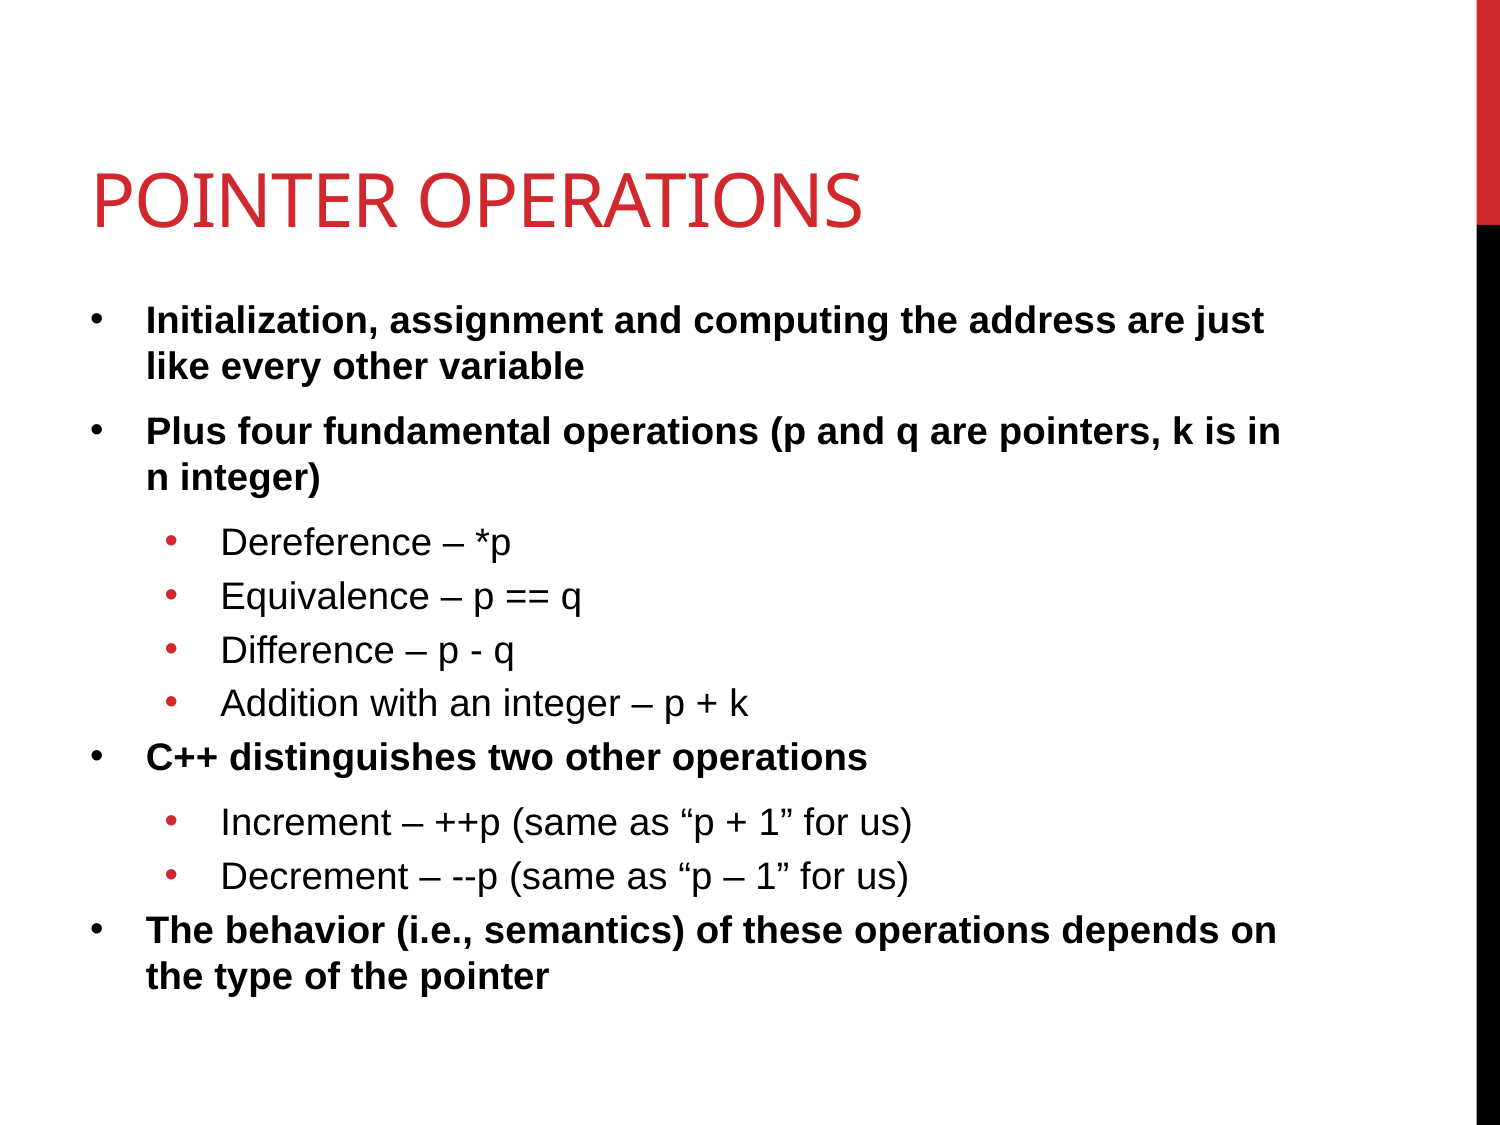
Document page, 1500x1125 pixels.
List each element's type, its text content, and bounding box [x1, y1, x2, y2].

list Initialization, assignment and computing the address are just like every other variable Plus four fundamental operations (p and q are pointers, k is in n integer) Dereference – *p Equivalence – p == q Difference – p - q Addition with an integer – p + k C++ distinguishes two other operations Increment – ++p (same as “p + 1” for us) Decrement – --p (same as “p – 1” for us) The behavior (i.e., semantics) of these operations depends on the type of the pointer [75, 287, 1325, 1005]
title Pointer Operations [75, 25, 1025, 250]
